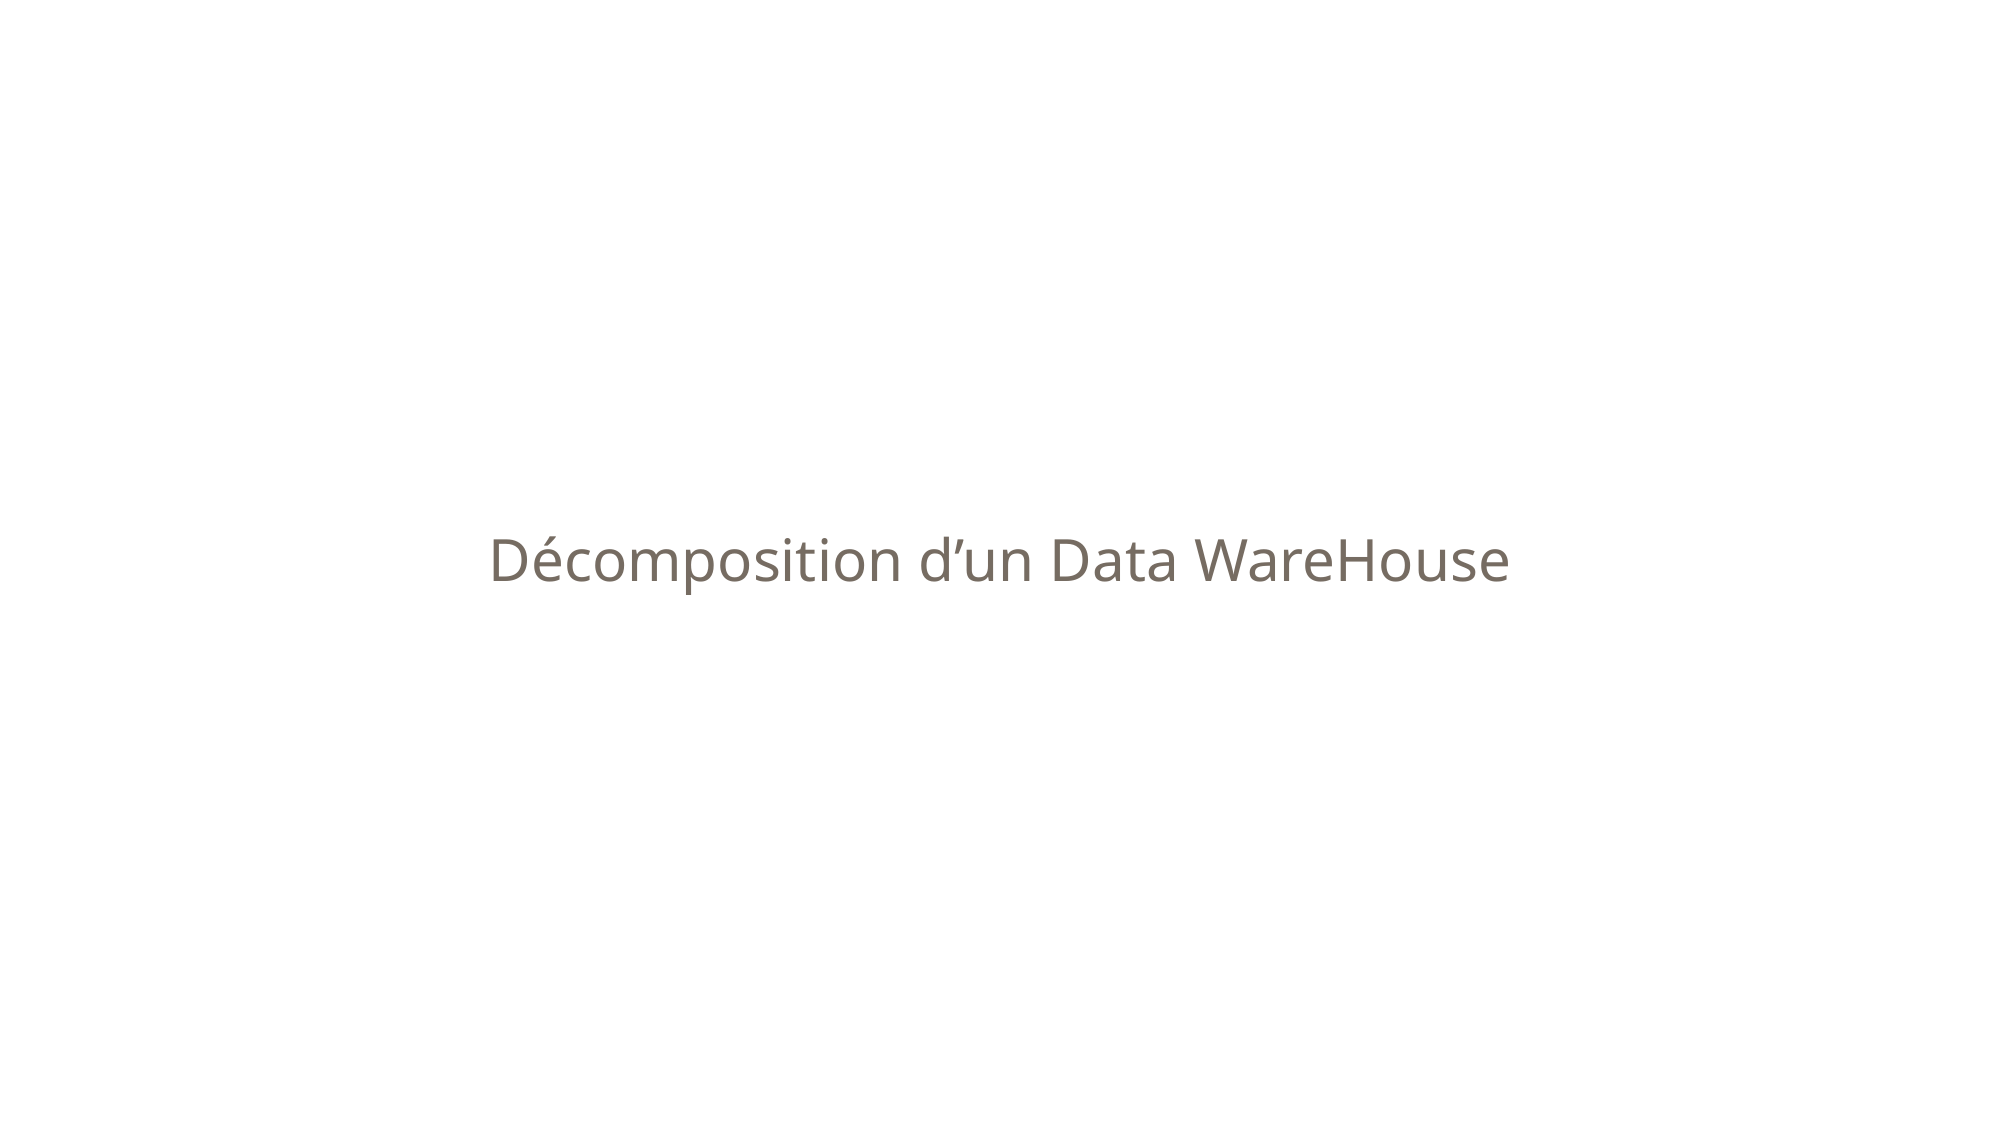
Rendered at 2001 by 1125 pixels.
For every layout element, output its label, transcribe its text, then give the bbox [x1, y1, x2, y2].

text_box Décomposition d’un Data WareHouse [186, 523, 1814, 602]
